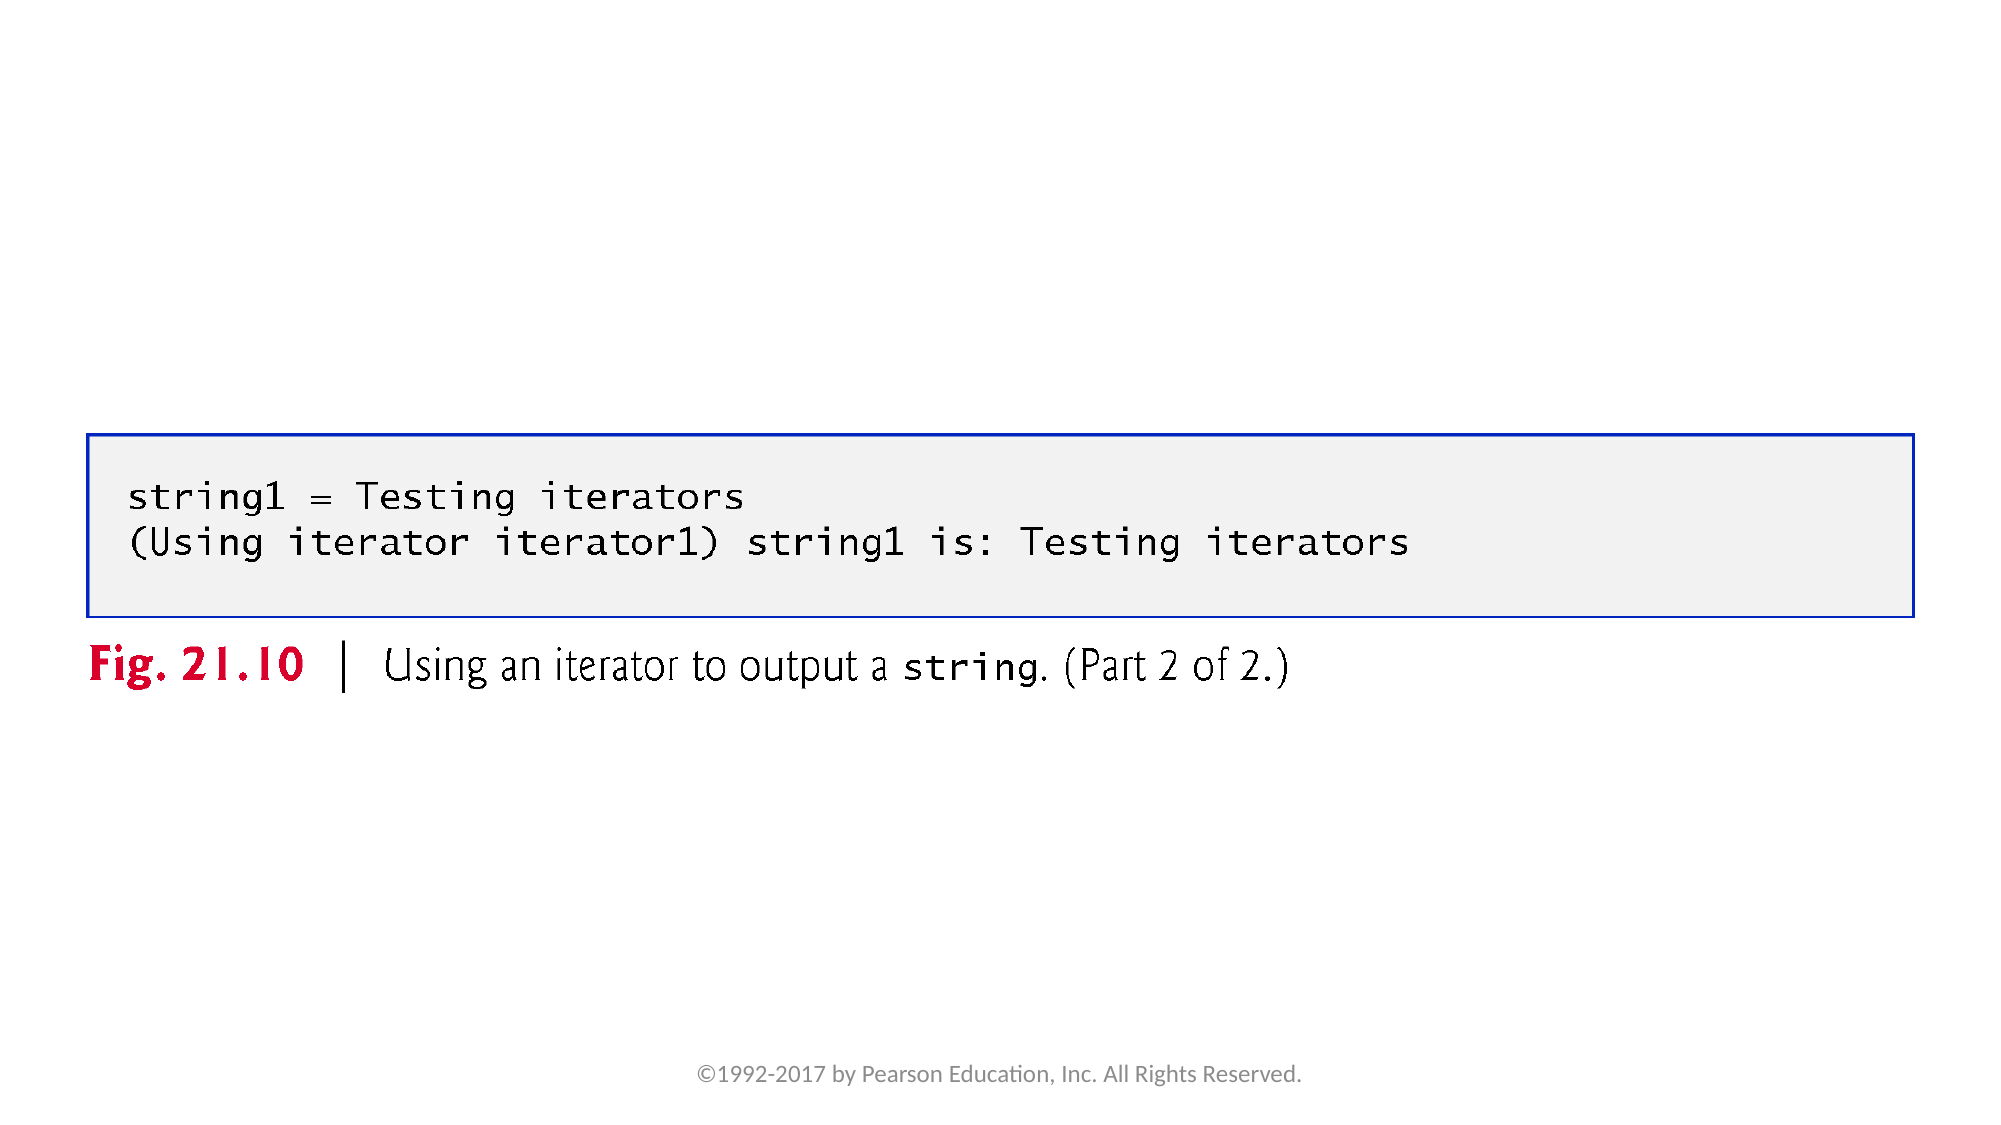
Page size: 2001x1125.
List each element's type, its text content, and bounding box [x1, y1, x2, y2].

picture [0, 347, 2000, 778]
footer ©1992-2017 by Pearson Education, Inc. All Rights Reserved. [662, 1042, 1338, 1103]
